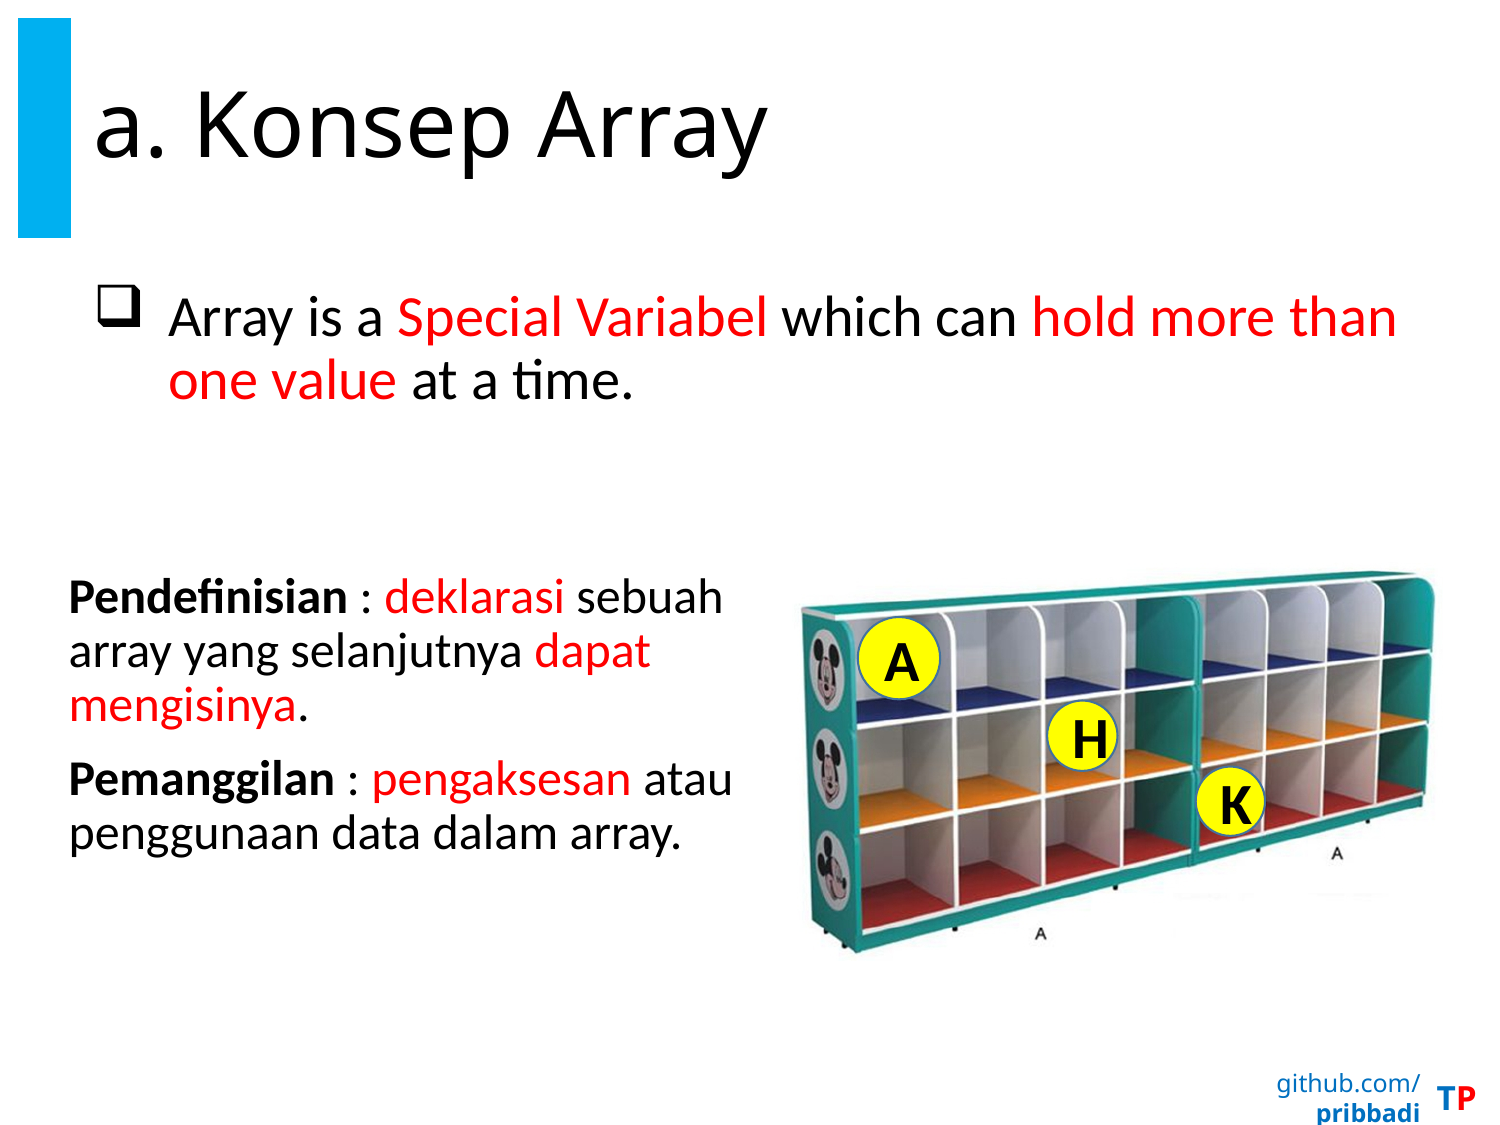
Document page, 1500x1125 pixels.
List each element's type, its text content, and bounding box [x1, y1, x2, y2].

list Array is a Special Variabel which can hold more than one value at a time. [78, 278, 1443, 1070]
title a. Konsep Array [78, 19, 1443, 237]
picture [792, 562, 1443, 961]
text_box Pendefinisian : deklarasi sebuah array yang selanjutnya dapat mengisinya. Pemanggilan : pengaksesan atau penggunaan data dalam array. [53, 562, 778, 1125]
